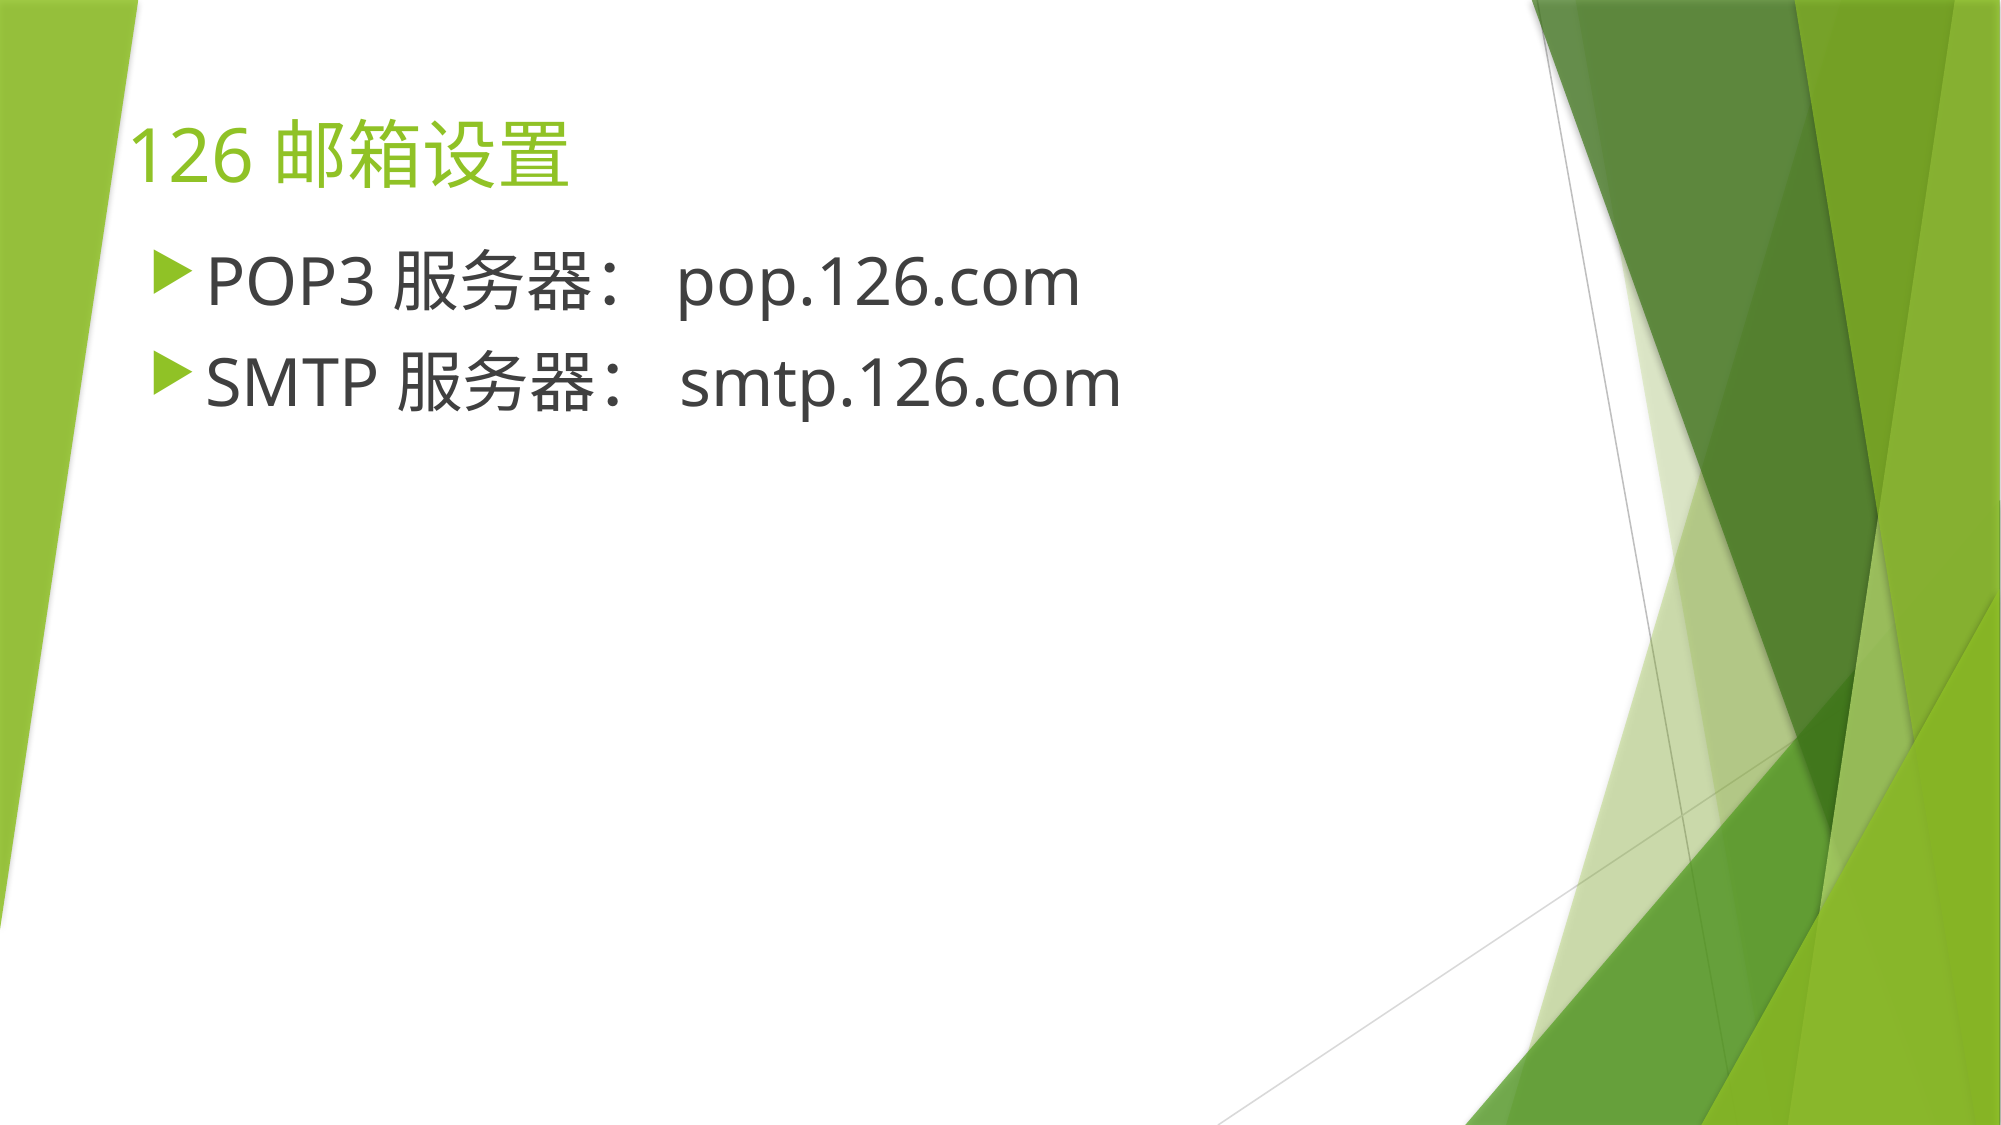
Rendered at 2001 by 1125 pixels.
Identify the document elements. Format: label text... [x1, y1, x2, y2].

title 126邮箱设置 [111, 99, 1522, 317]
list POP3服务器：pop.126.com SMTP服务器：smtp.126.com [134, 231, 1194, 449]
